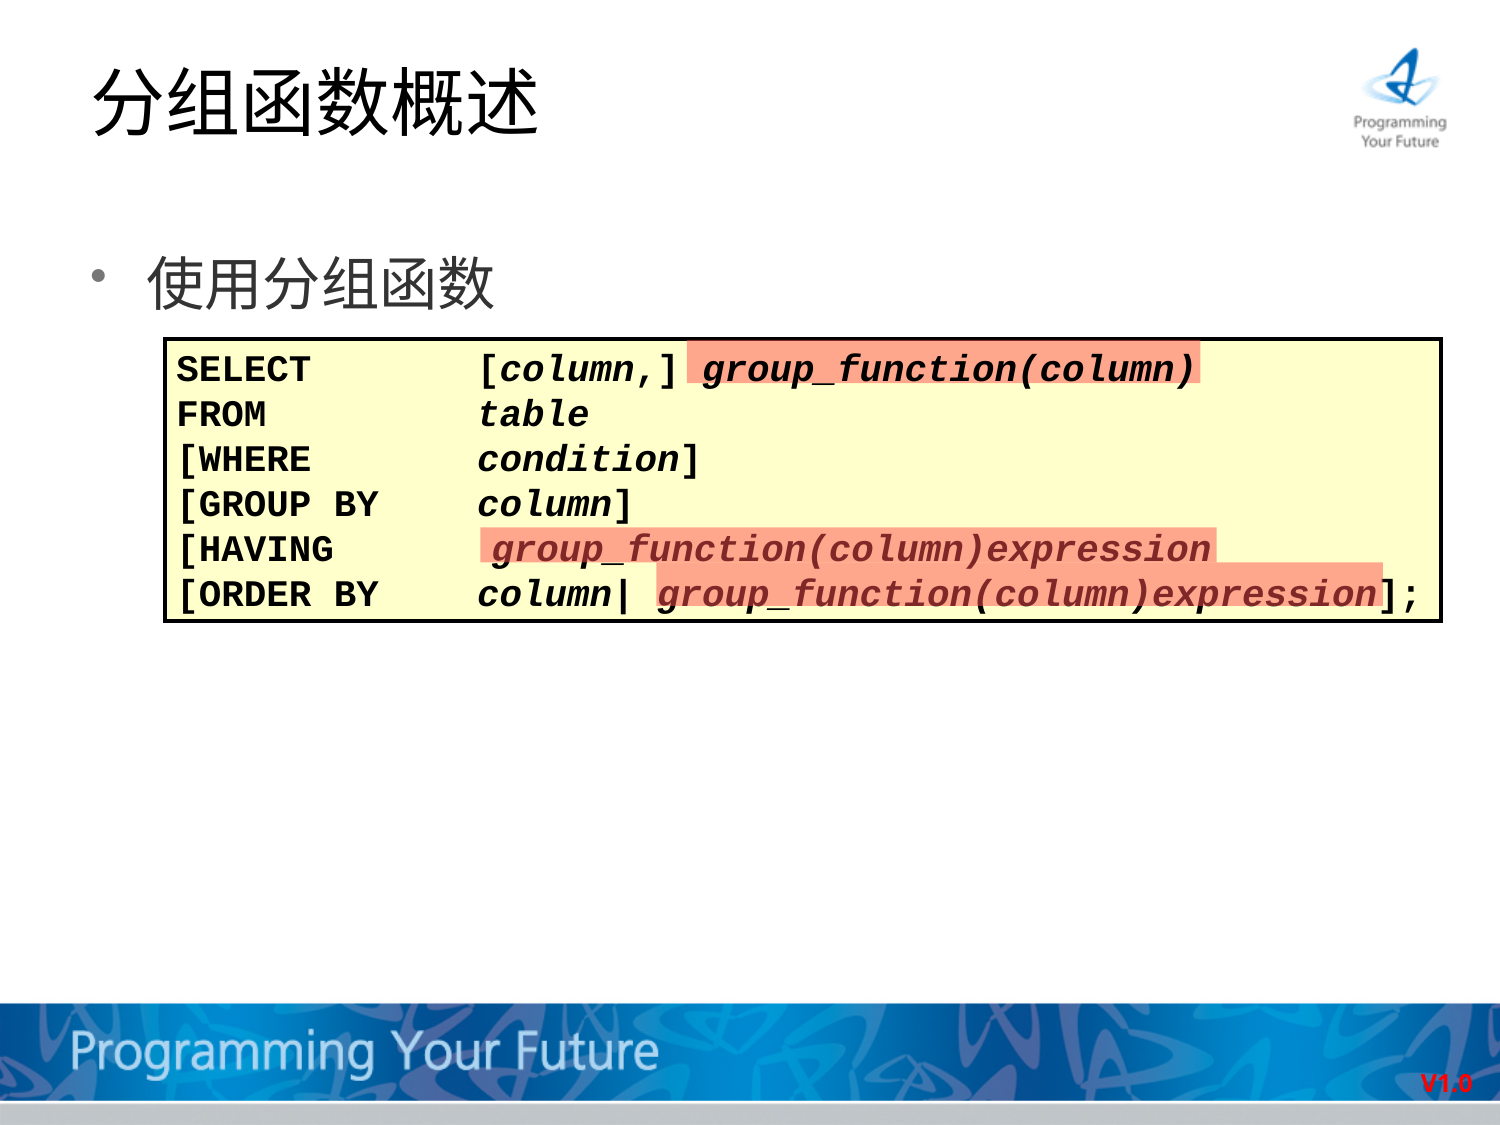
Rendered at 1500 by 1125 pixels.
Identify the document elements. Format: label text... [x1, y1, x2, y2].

picture [0, 997, 1500, 1125]
text_box [1430, 338, 1442, 621]
text_box [656, 562, 1383, 606]
picture [1340, 42, 1461, 157]
title 分组函数概述 [74, 47, 1271, 165]
text_box 使用分组函数 [75, 239, 1412, 950]
text_box [480, 527, 1217, 563]
text_box SELECT [column,] group_function(column) FROM table [WHERE condition] [GROUP BY column] [HAVING group_function(column)expression [ORDER BY column| group_function(column)expression]; [161, 337, 1430, 621]
